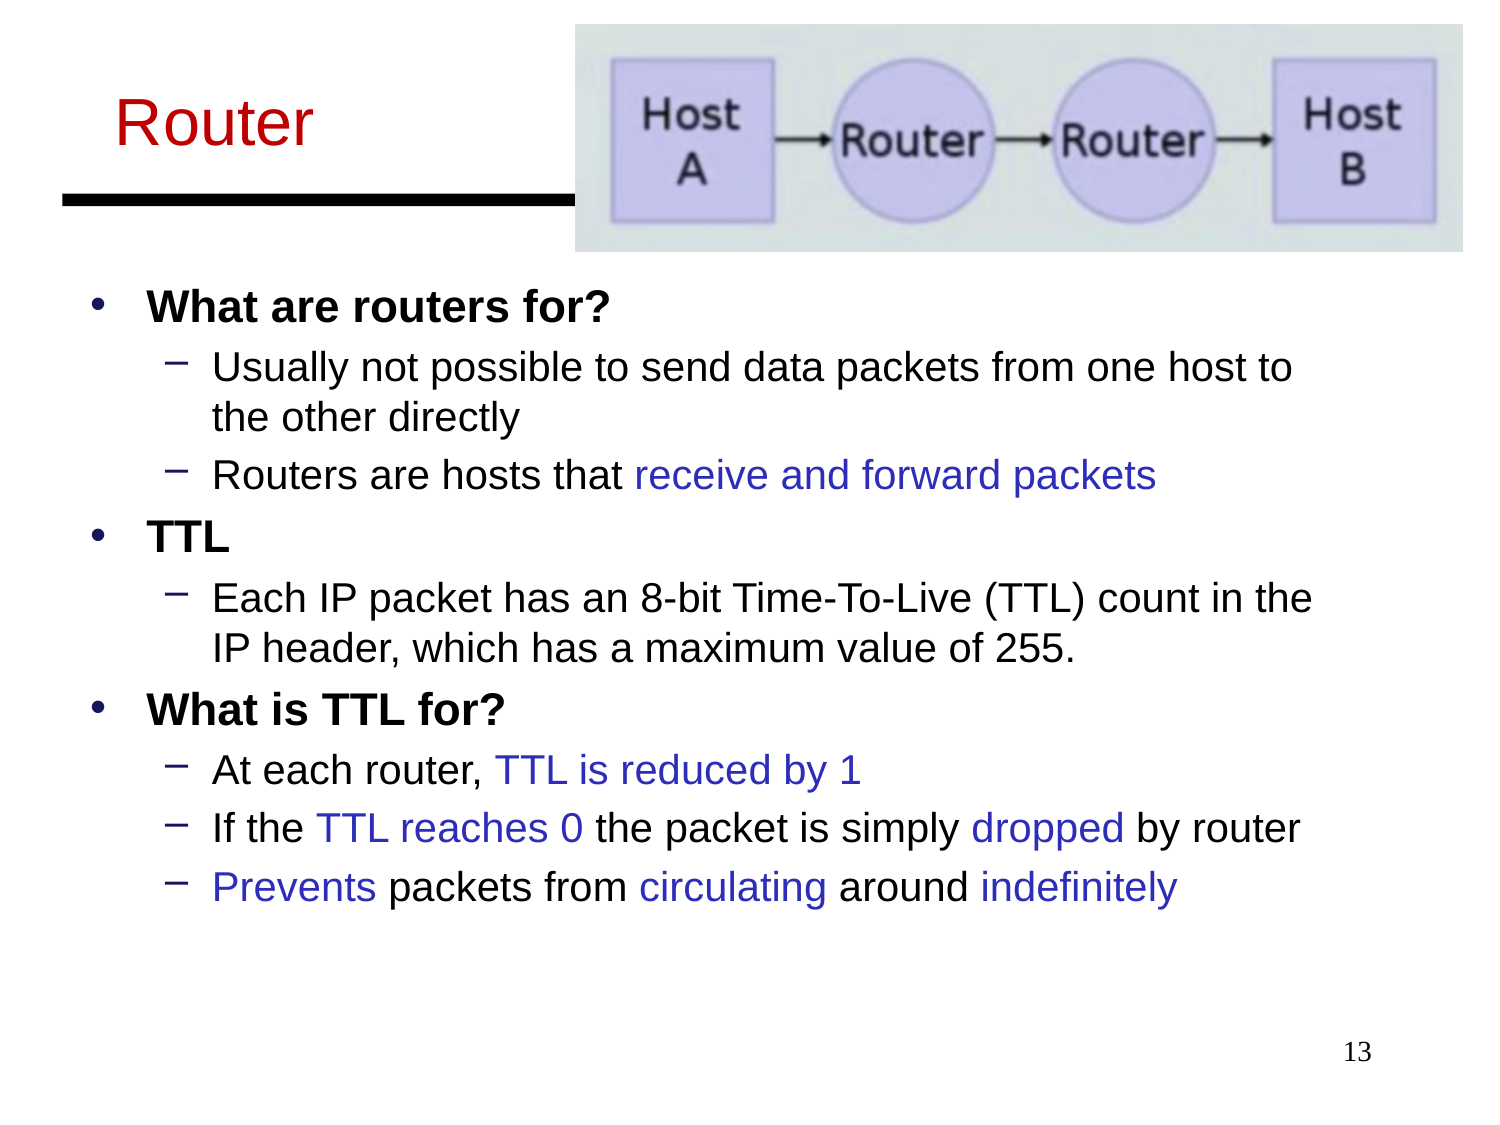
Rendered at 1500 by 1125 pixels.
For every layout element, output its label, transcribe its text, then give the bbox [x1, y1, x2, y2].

picture [574, 24, 1463, 252]
slide_number 13 [1074, 1025, 1388, 1100]
title Router [99, 24, 573, 213]
list What are routers for? Usually not possible to send data packets from one host to the other directly Routers are hosts that receive and forward packets TTL Each IP packet has an 8-bit Time-To-Live (TTL) count in the IP header, which has a maximum value of 255. What is TTL for? At each router, TTL is reduced by 1 If the TTL reaches 0 the packet is simply dropped by router Prevents packets from circulating around indeﬁnitely [75, 268, 1375, 1050]
